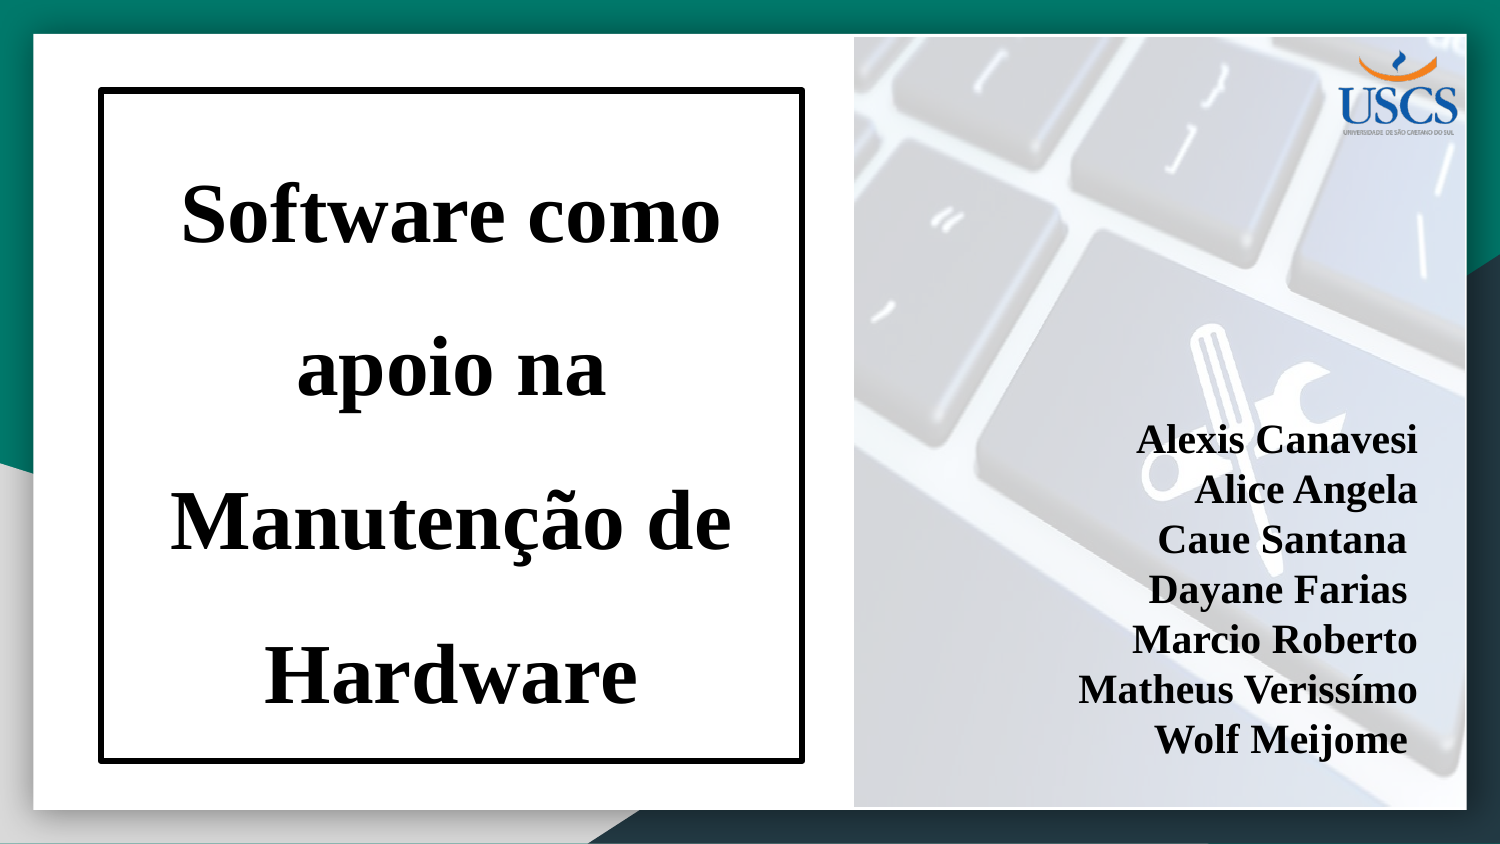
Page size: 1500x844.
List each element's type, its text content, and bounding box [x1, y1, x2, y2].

picture [853, 36, 1465, 807]
list Alexis Canavesi Alice Angela Caue Santana Dayane Farias Marcio Roberto Matheus Verissímo Wolf Meijome [216, 421, 848, 778]
title Software como apoio na Manutenção de Hardware [100, 90, 803, 761]
